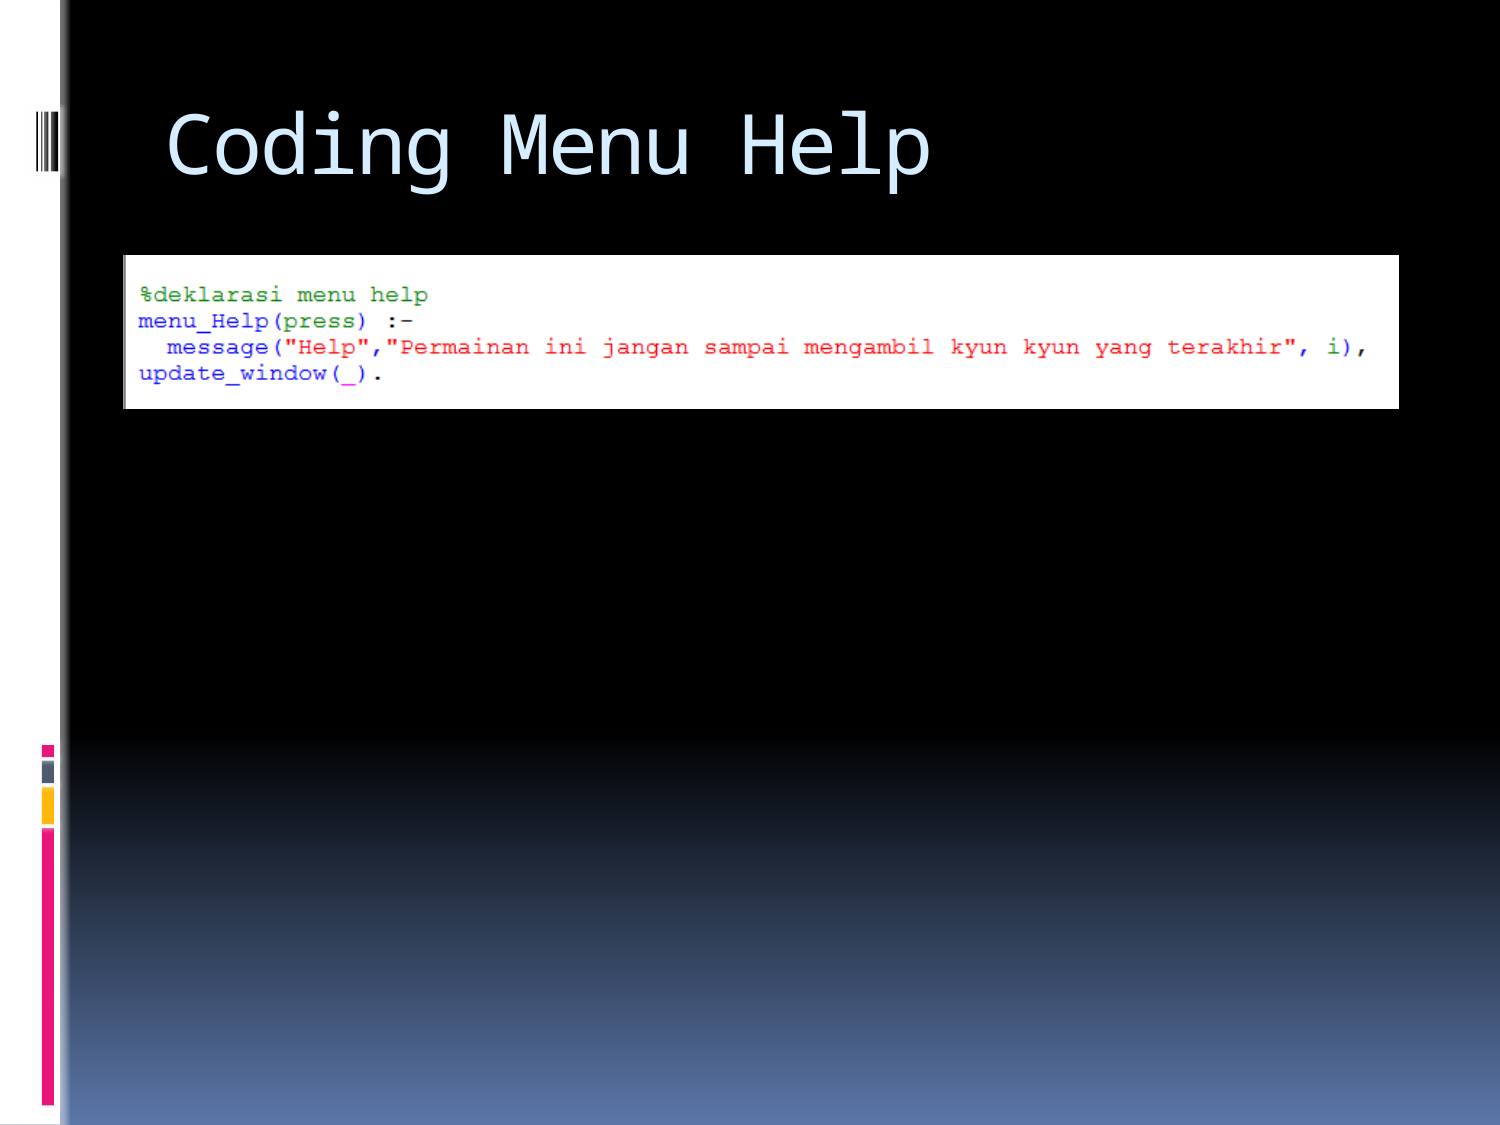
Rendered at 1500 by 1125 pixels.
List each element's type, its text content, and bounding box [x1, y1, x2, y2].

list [123, 254, 1400, 410]
title Coding Menu Help [150, 83, 1425, 234]
